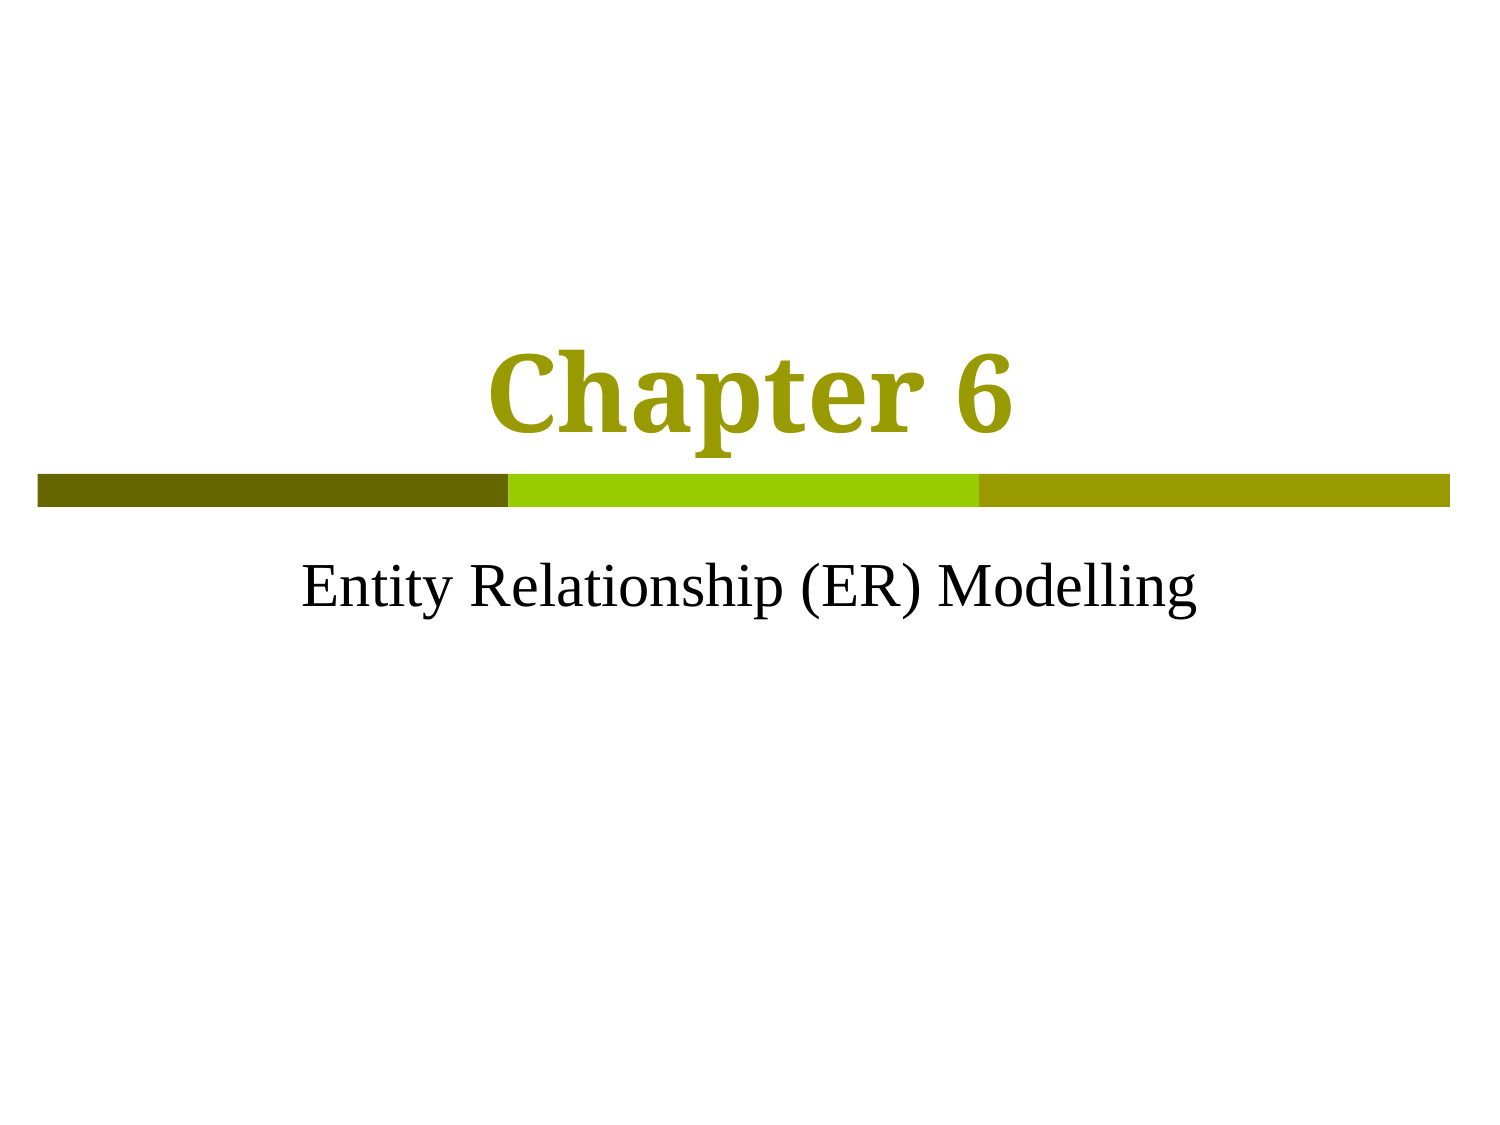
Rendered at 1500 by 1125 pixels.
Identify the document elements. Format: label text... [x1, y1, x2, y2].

subtitle Entity Relationship (ER) Modelling [224, 536, 1276, 900]
title Chapter 6 [112, 112, 1388, 462]
